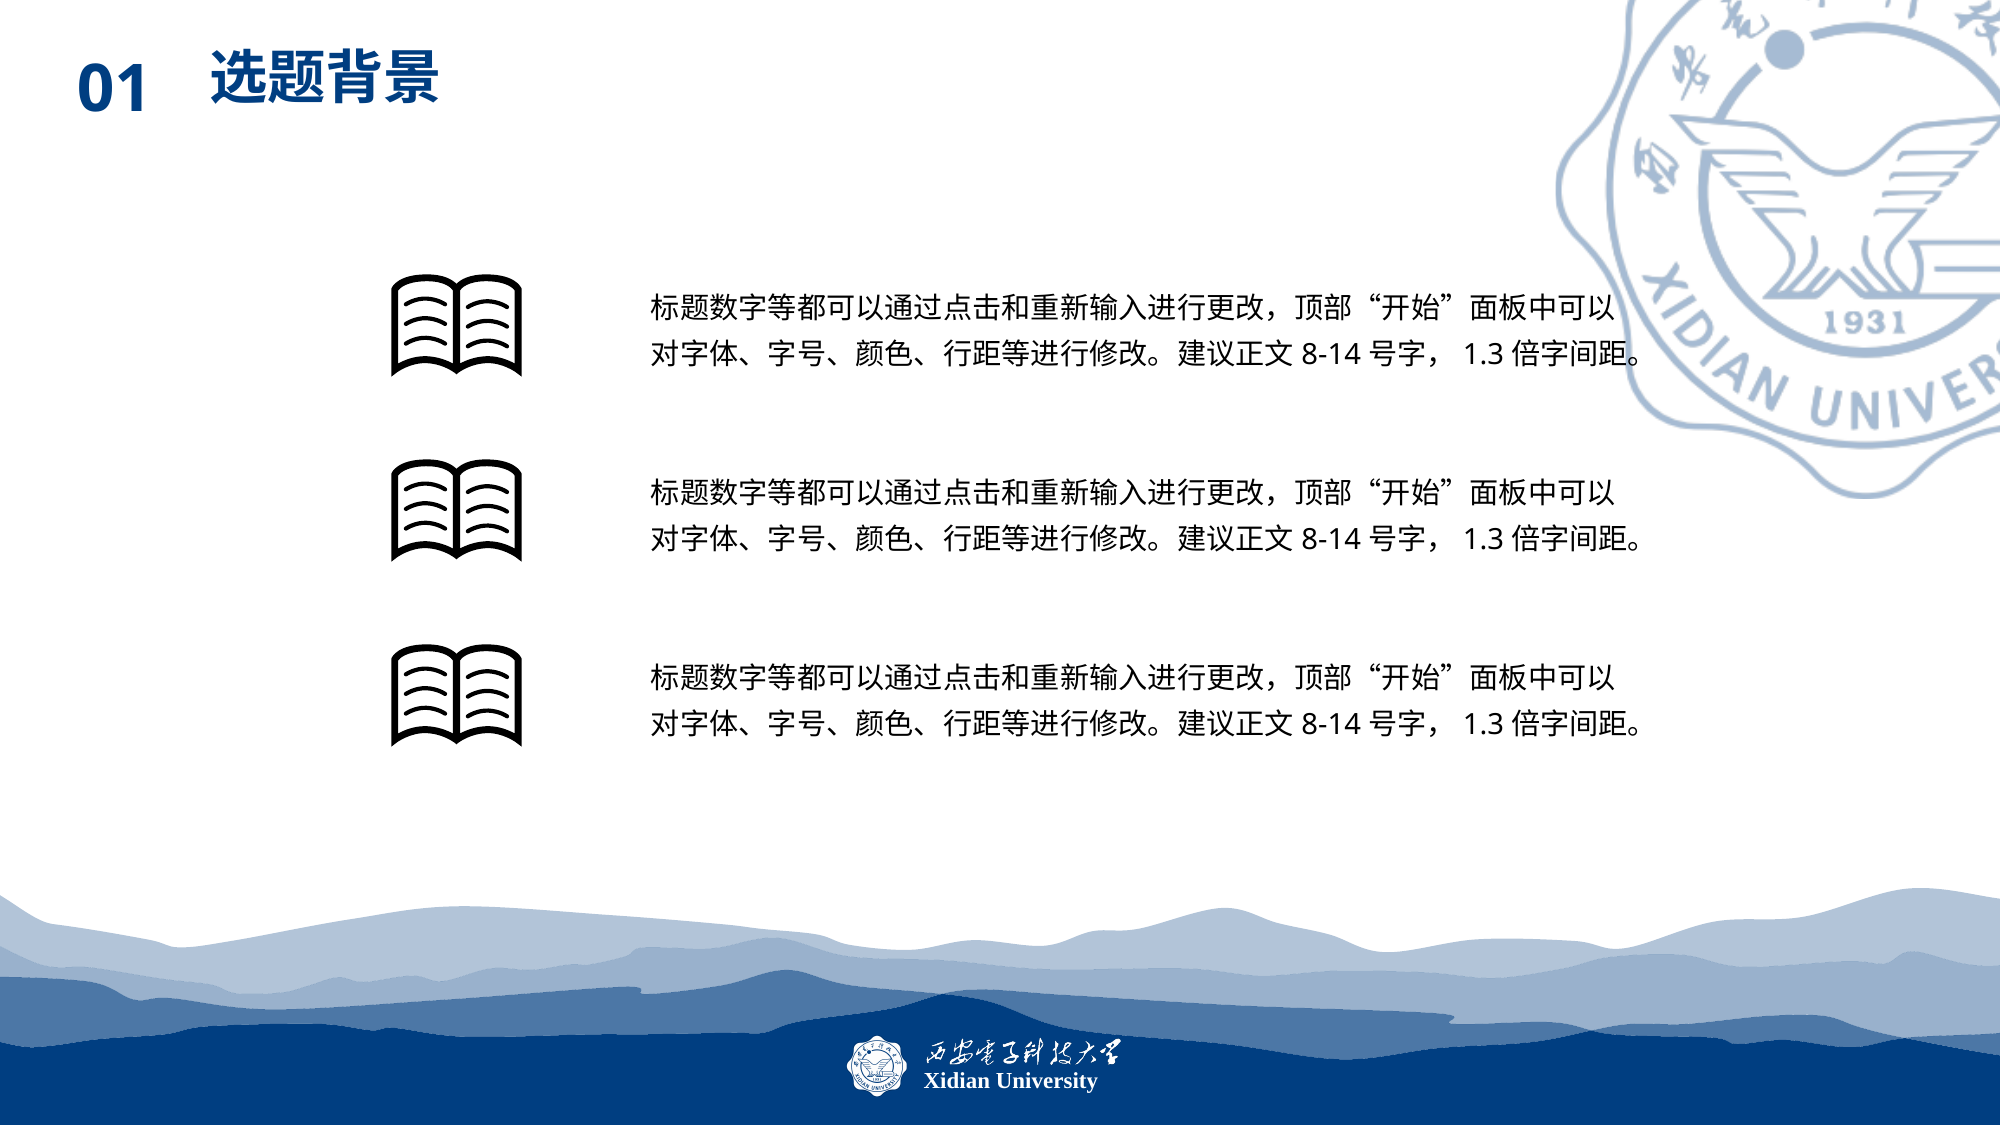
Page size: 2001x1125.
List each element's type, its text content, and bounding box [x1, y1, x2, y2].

list 选题背景 [194, 52, 501, 108]
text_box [391, 274, 522, 377]
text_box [846, 1026, 1154, 1102]
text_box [391, 644, 522, 747]
text_box 标题数字等都可以通过点击和重新输入进行更改，顶部“开始”面板中可以对字体、字号、颜色、行距等进行修改。建议正文8-14号字，1.3倍字间距。 [636, 456, 1647, 563]
text_box 标题数字等都可以通过点击和重新输入进行更改，顶部“开始”面板中可以对字体、字号、颜色、行距等进行修改。建议正文8-14号字，1.3倍字间距。 [636, 271, 1555, 378]
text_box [391, 459, 522, 562]
picture [1555, 0, 2000, 499]
text_box 标题数字等都可以通过点击和重新输入进行更改，顶部“开始”面板中可以对字体、字号、颜色、行距等进行修改。建议正文8-14号字，1.3倍字间距。 [636, 641, 1647, 748]
list 01 [61, 39, 195, 137]
